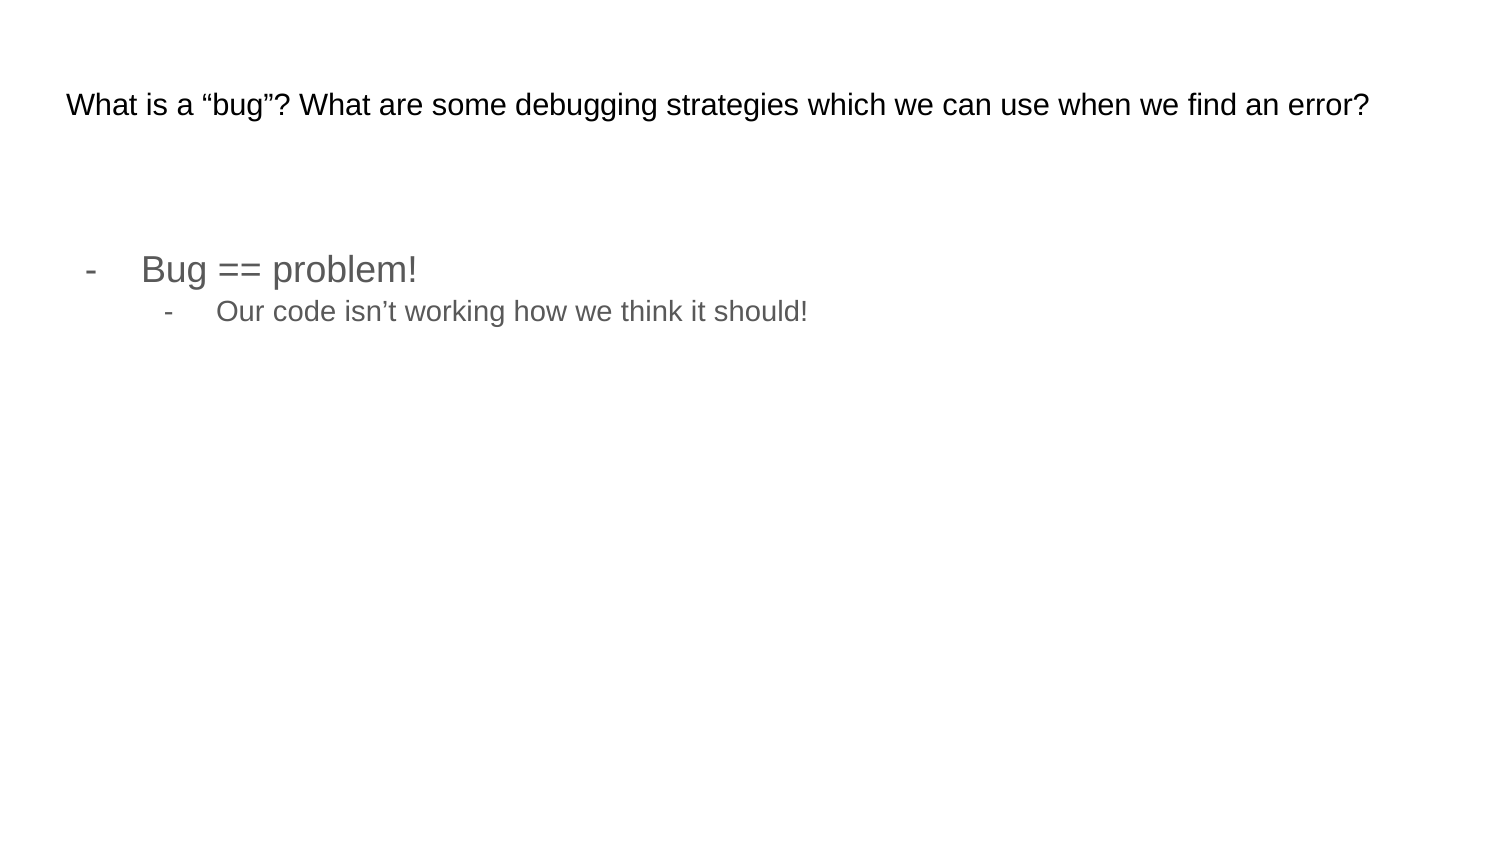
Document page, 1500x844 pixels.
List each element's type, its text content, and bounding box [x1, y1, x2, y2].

title What is a “bug”? What are some debugging strategies which we can use when we find an error? [51, 72, 1449, 167]
list Bug == problem! Our code isn’t working how we think it should! [51, 226, 1449, 750]
